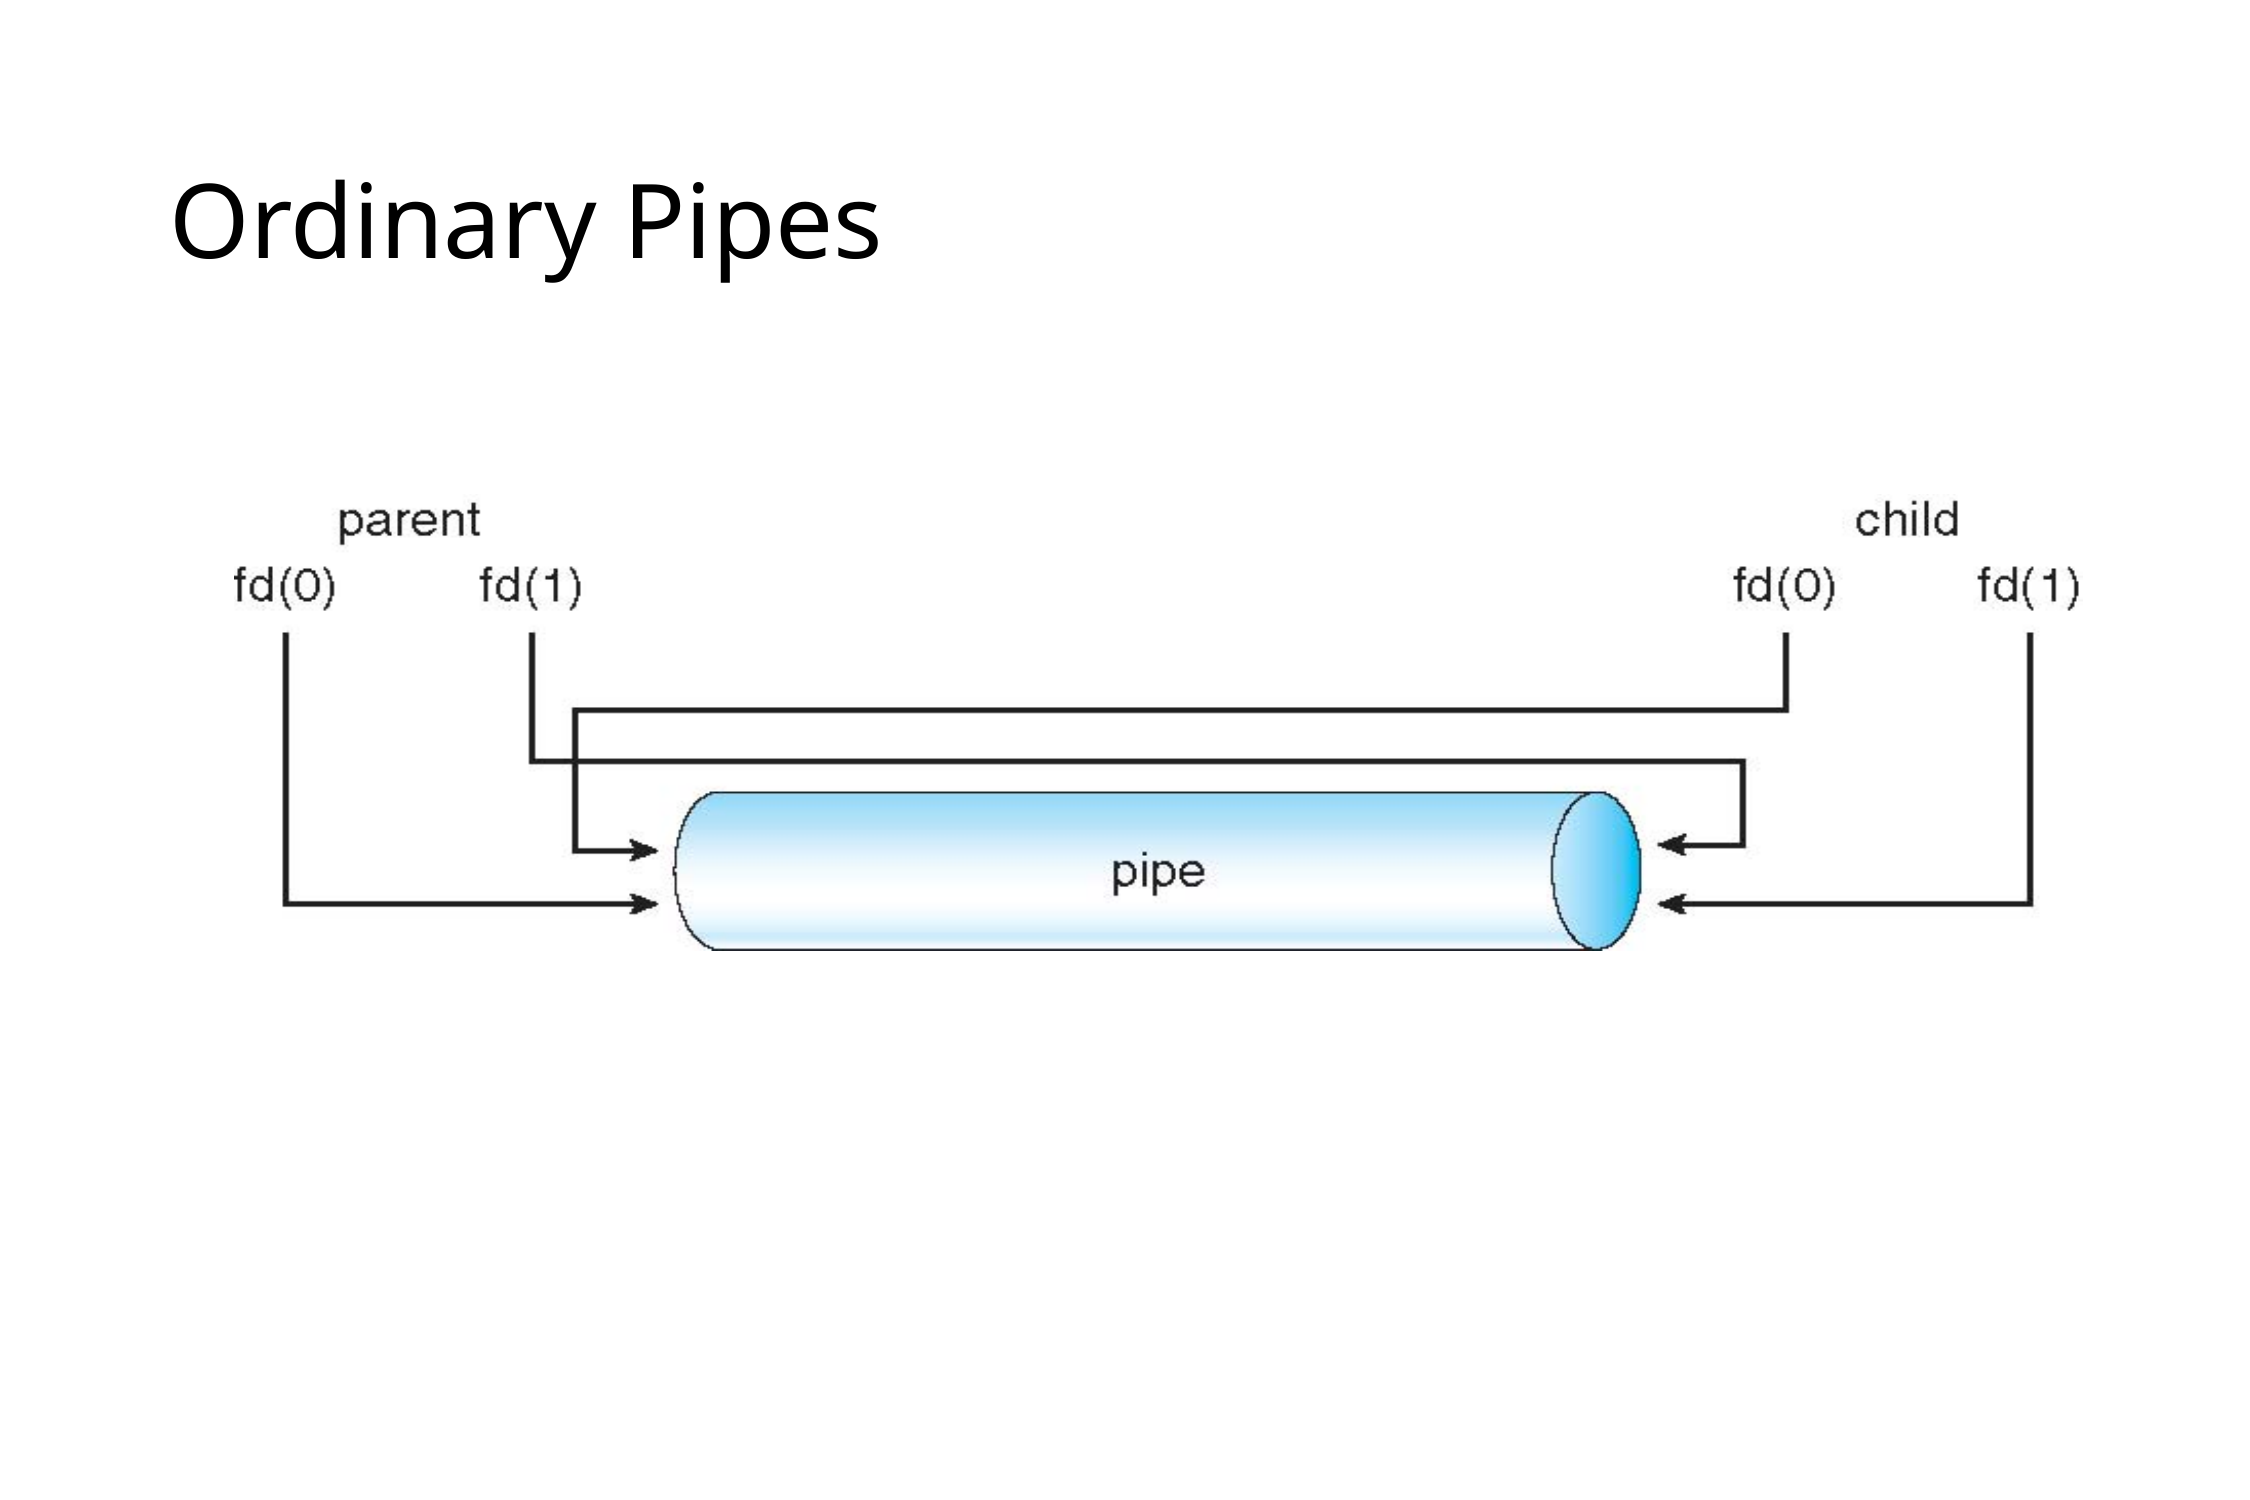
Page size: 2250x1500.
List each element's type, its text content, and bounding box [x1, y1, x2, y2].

picture [234, 494, 2083, 951]
title Ordinary Pipes [154, 79, 2096, 370]
